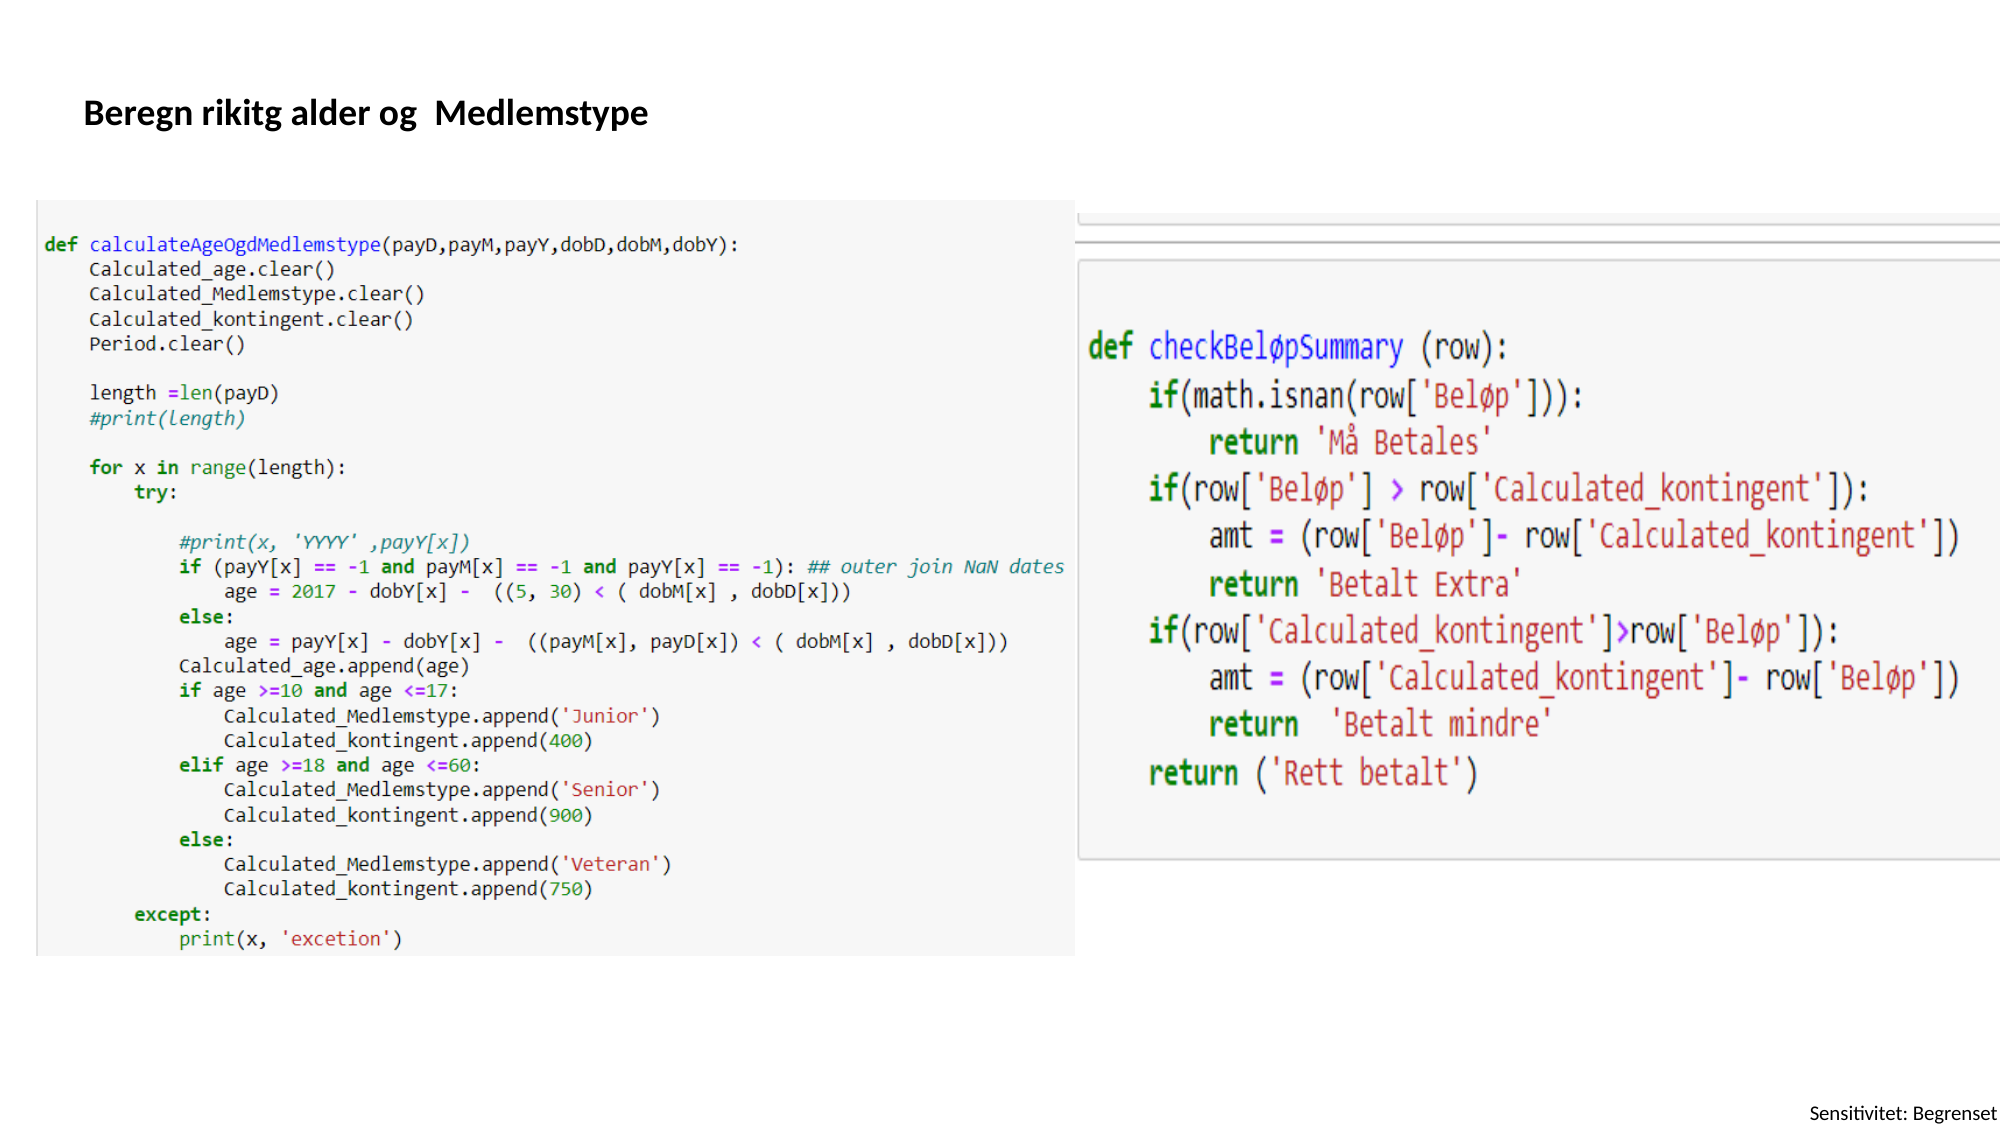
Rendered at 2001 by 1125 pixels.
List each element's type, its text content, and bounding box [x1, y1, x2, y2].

picture [33, 200, 2000, 956]
table_header Beregn rikitg alder og Medlemstype [69, 90, 1794, 142]
